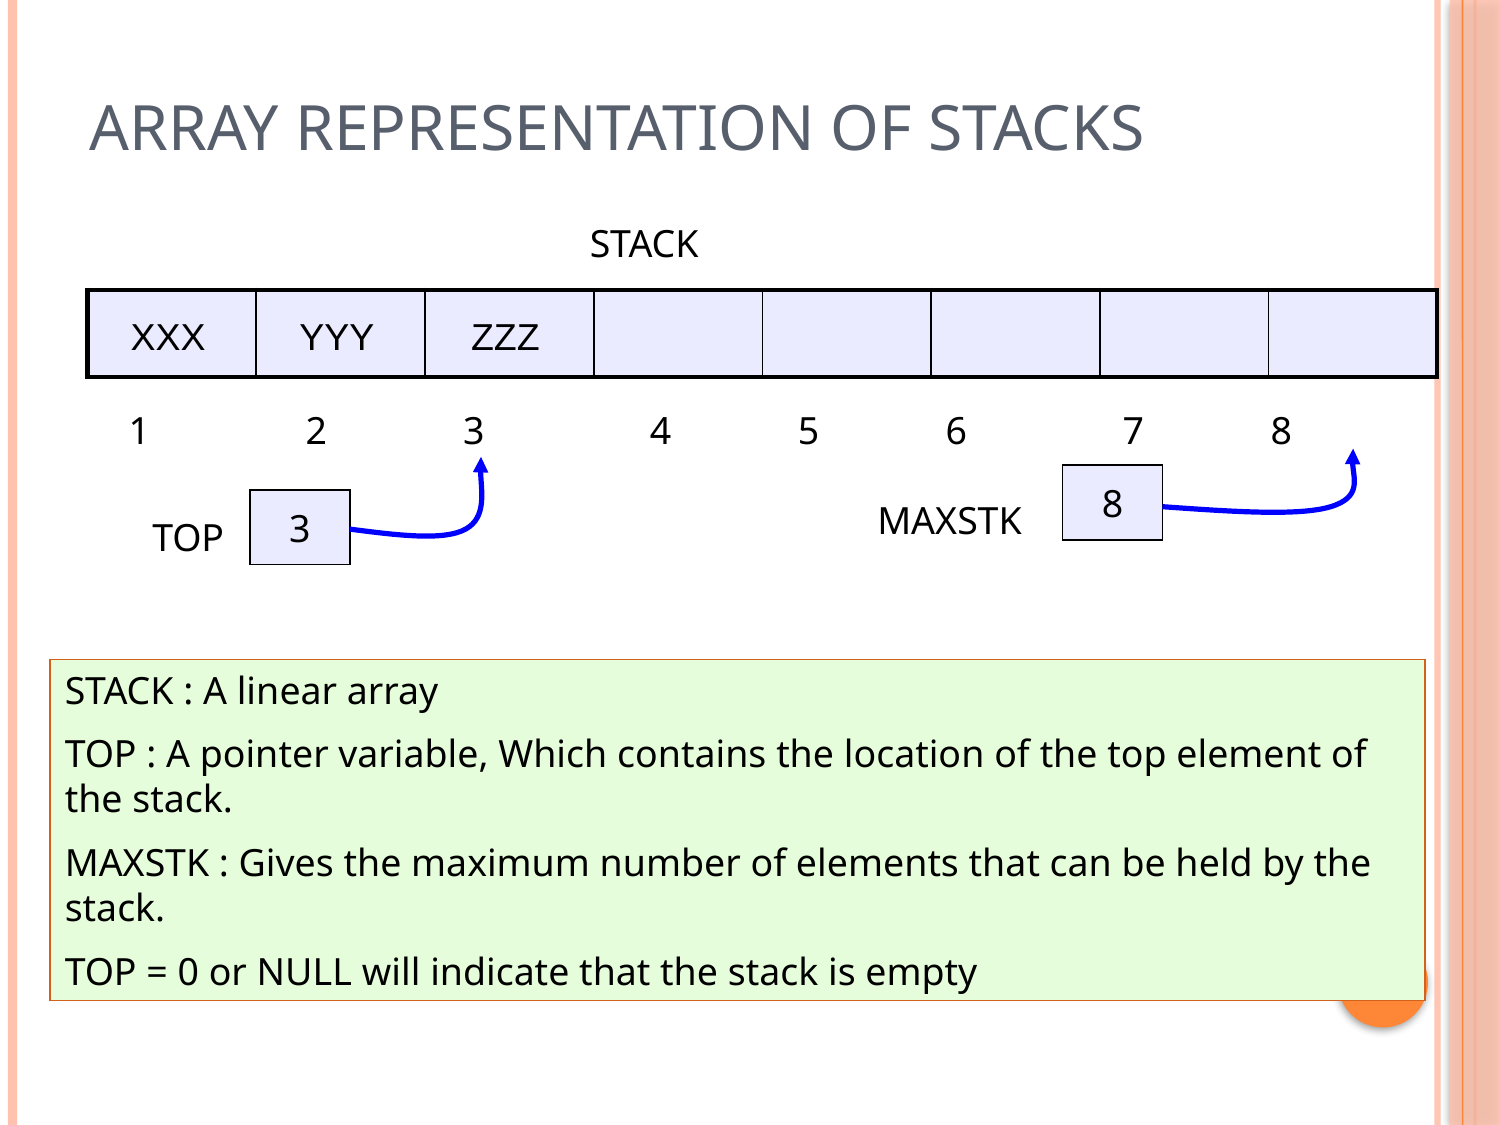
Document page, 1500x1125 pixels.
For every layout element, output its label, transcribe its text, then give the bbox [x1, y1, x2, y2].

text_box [74, 399, 1426, 568]
title Array Representation of Stacks [75, 50, 1425, 171]
table_header [932, 292, 1099, 375]
text_box STACK [575, 212, 763, 273]
table_header XXX [90, 292, 255, 375]
text_box STACK : A linear array TOP : A pointer variable, Which contains the location of the top element of the stack. MAXSTK : Gives the maximum number of elements that can be held by the stack. TOP = 0 or NULL will indicate that the stack is empty [50, 659, 1425, 1001]
table_header [1101, 292, 1268, 375]
table_header [763, 292, 930, 375]
text_box [474, 224, 875, 286]
table_header [1269, 292, 1435, 375]
table_header [595, 292, 762, 375]
table_header YYY [257, 292, 424, 375]
table_header ZZZ [426, 292, 593, 375]
